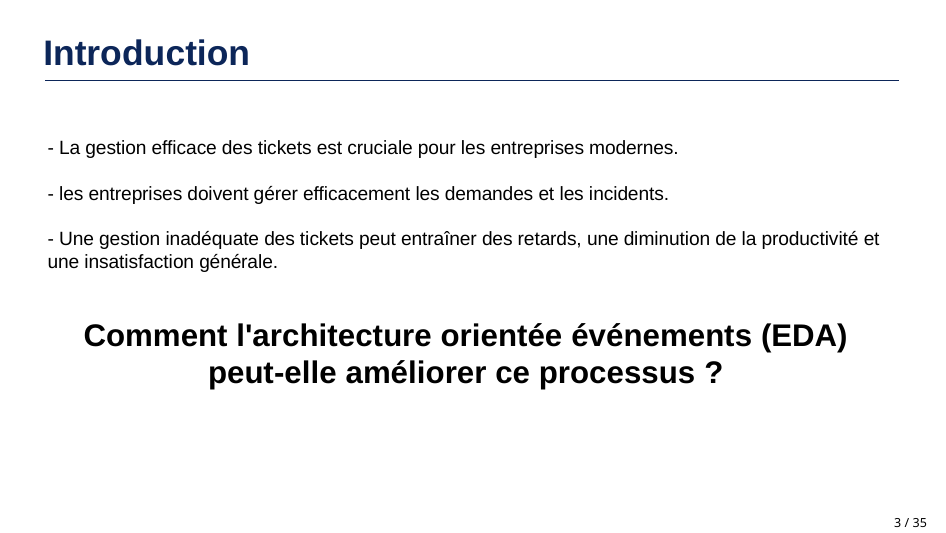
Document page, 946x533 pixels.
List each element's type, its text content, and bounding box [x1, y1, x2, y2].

text_box Comment l'architecture orientée événements (EDA) peut-elle améliorer ce processus ? [39, 299, 894, 405]
text_box - La gestion efficace des tickets est cruciale pour les entreprises modernes. - les entreprises doivent gérer efficacement les demandes et les incidents. - Une gestion inadéquate des tickets peut entraîner des retards, une diminution de la productivité et une insatisfaction générale. [32, 120, 912, 293]
slide_number ‹#› / 35 [887, 512, 940, 533]
title Introduction [43, 27, 490, 120]
